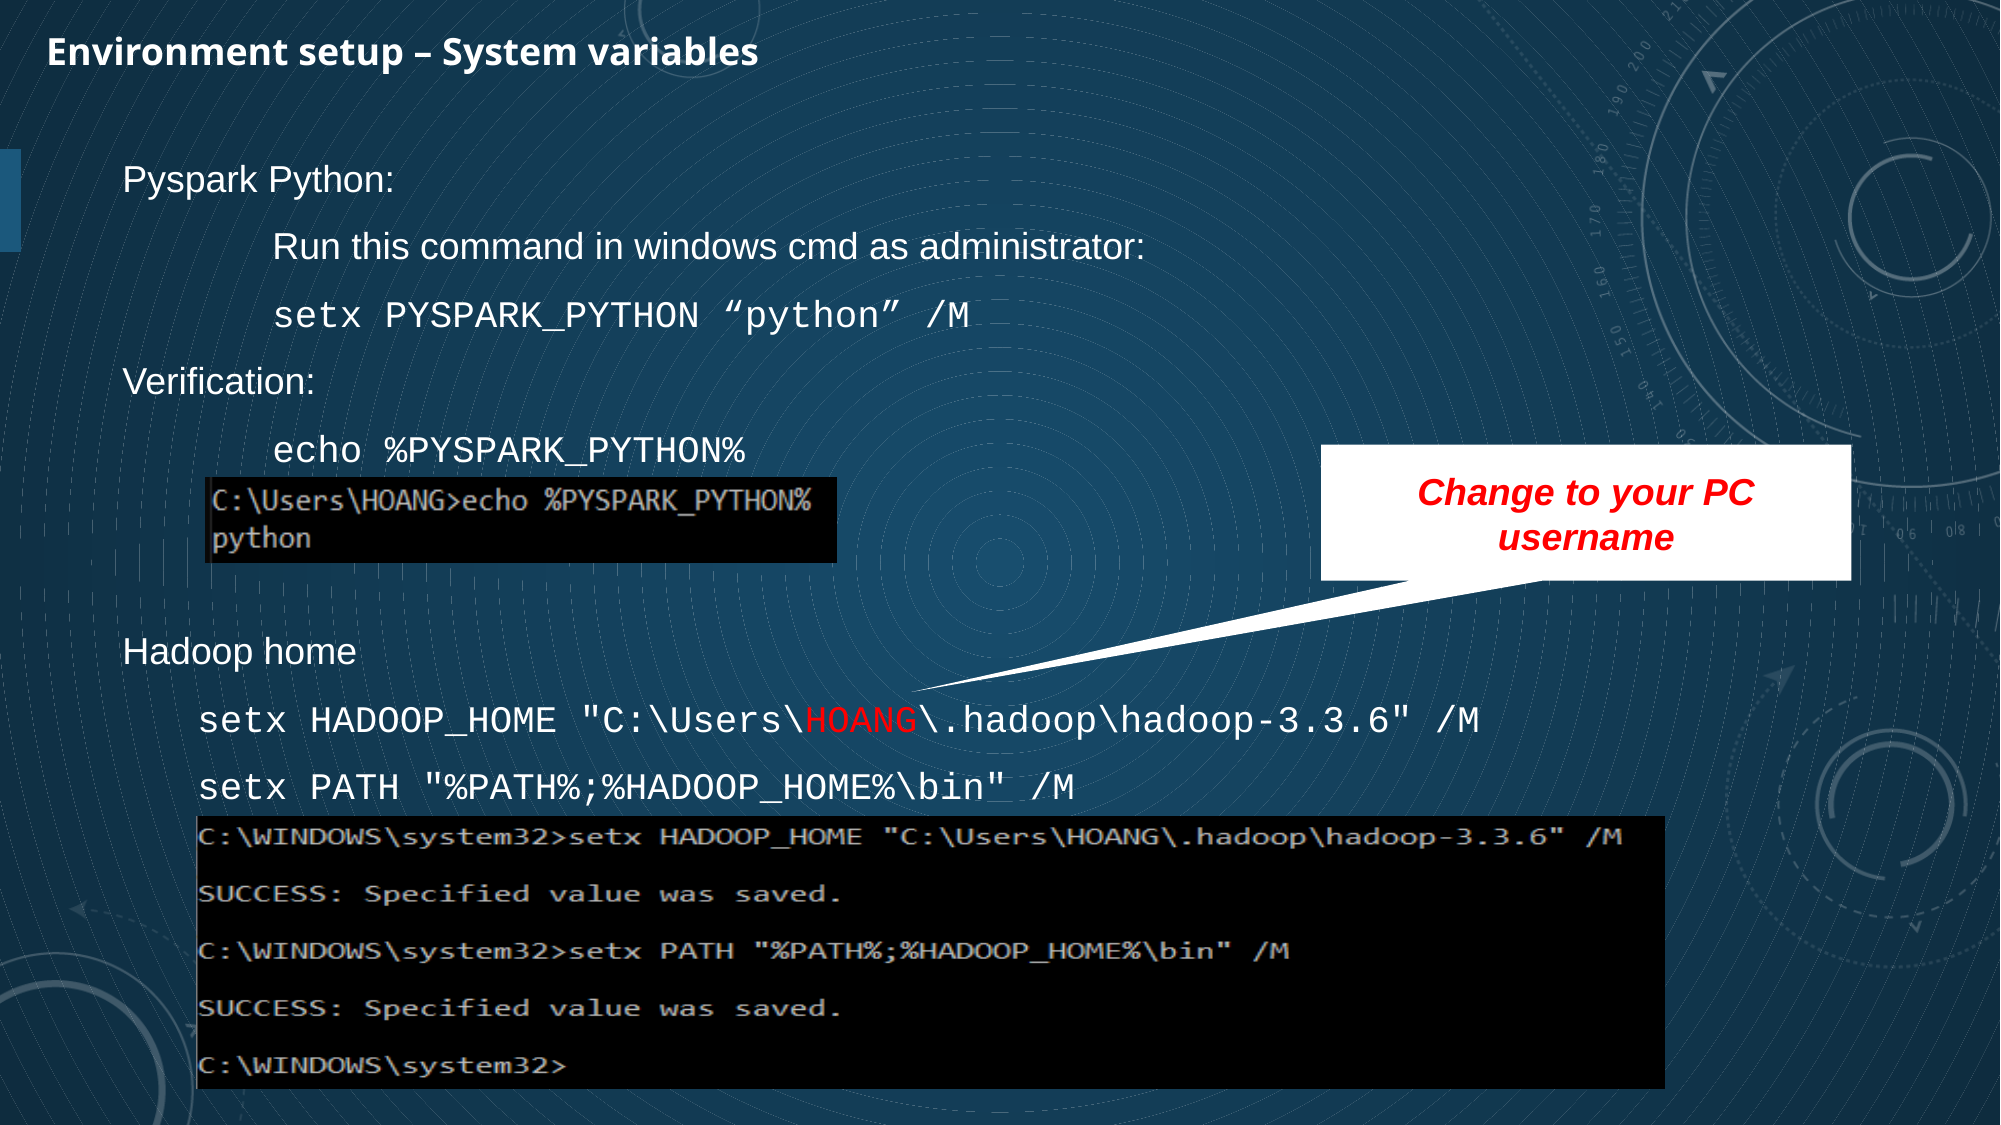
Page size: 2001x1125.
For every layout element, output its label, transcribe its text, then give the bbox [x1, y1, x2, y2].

picture [0, 0, 2000, 1125]
text_box [1665, 345, 1962, 846]
text_box Change to your PC username [909, 443, 1853, 694]
text_box Pyspark Python: Run this command in windows cmd as administrator: setx PYSPARK_PYTHON “python” /M Verification: echo %PYSPARK_PYTHON% Hadoop home setx HADOOP_HOME "C:\Users\HOANG\.hadoop\hadoop-3.3.6" /M setx PATH "%PATH%;%HADOOP_HOME%\bin" /M [107, 124, 1741, 815]
text_box Environment setup – System variables [31, 20, 1665, 81]
